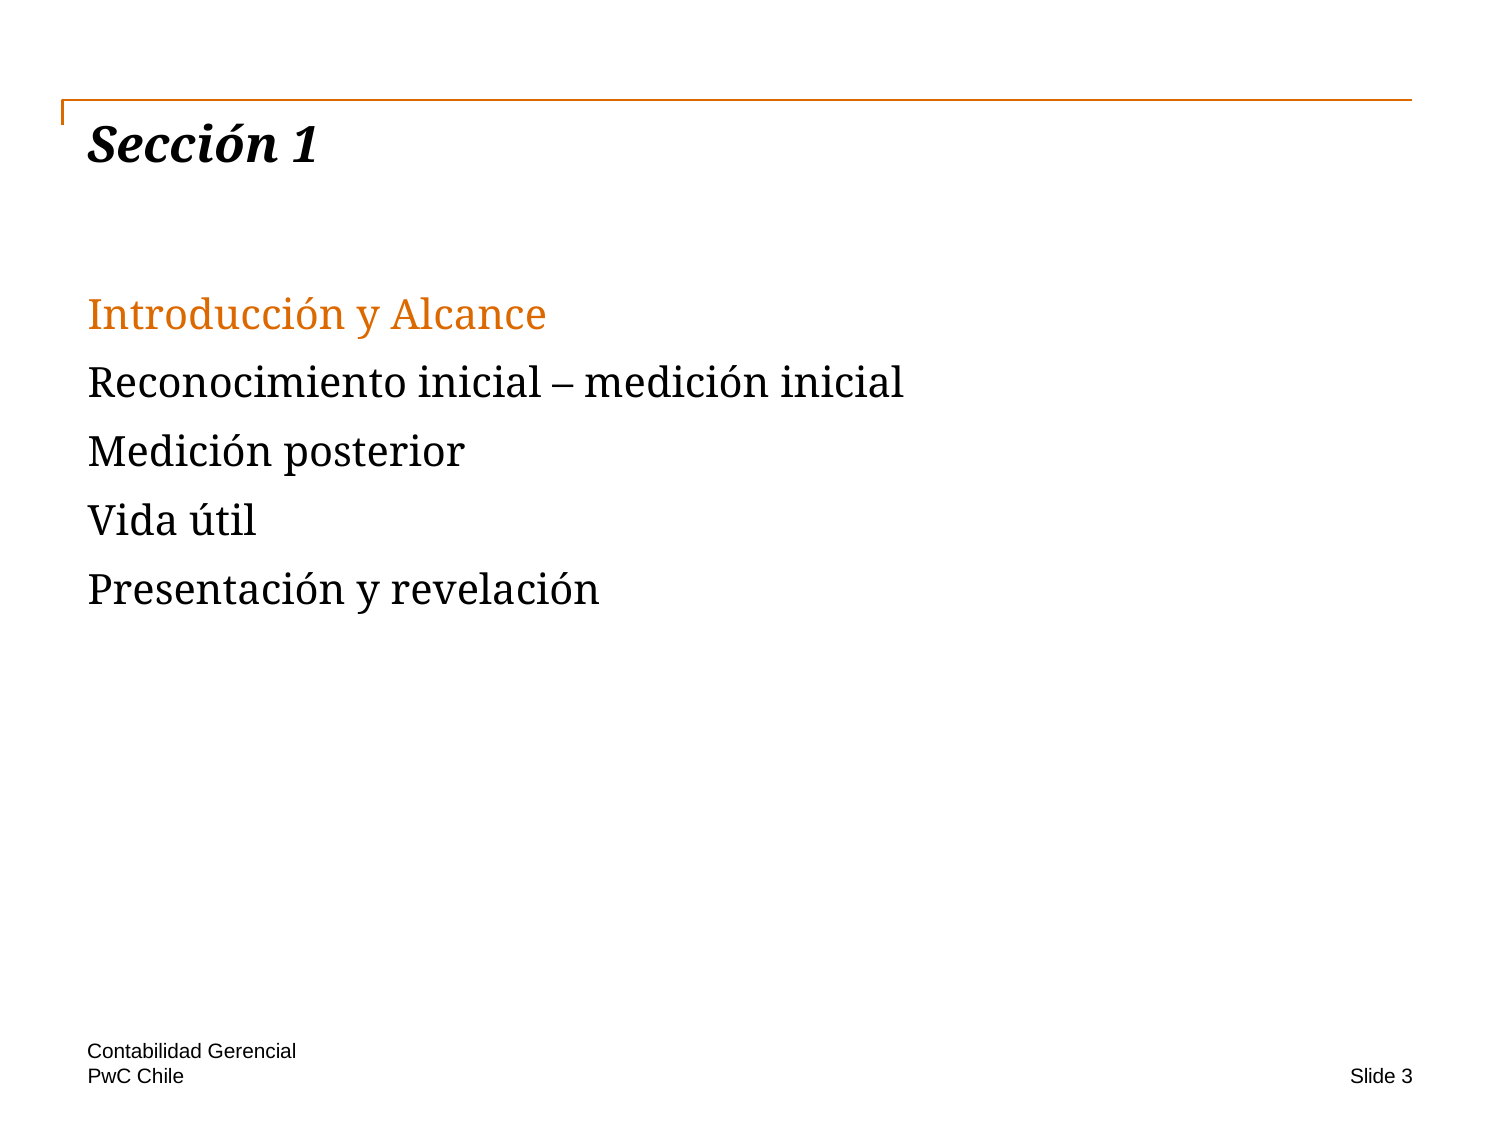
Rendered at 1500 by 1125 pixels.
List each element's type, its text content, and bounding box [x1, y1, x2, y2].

footer Contabilidad Gerencial [86, 1037, 950, 1063]
list Introducción y Alcance Reconocimiento inicial – medición inicial Medición posterior Vida útil Presentación y revelación [87, 287, 1413, 1013]
slide_number Slide 3 [1162, 1062, 1413, 1088]
title Sección 1 [87, 112, 1413, 263]
